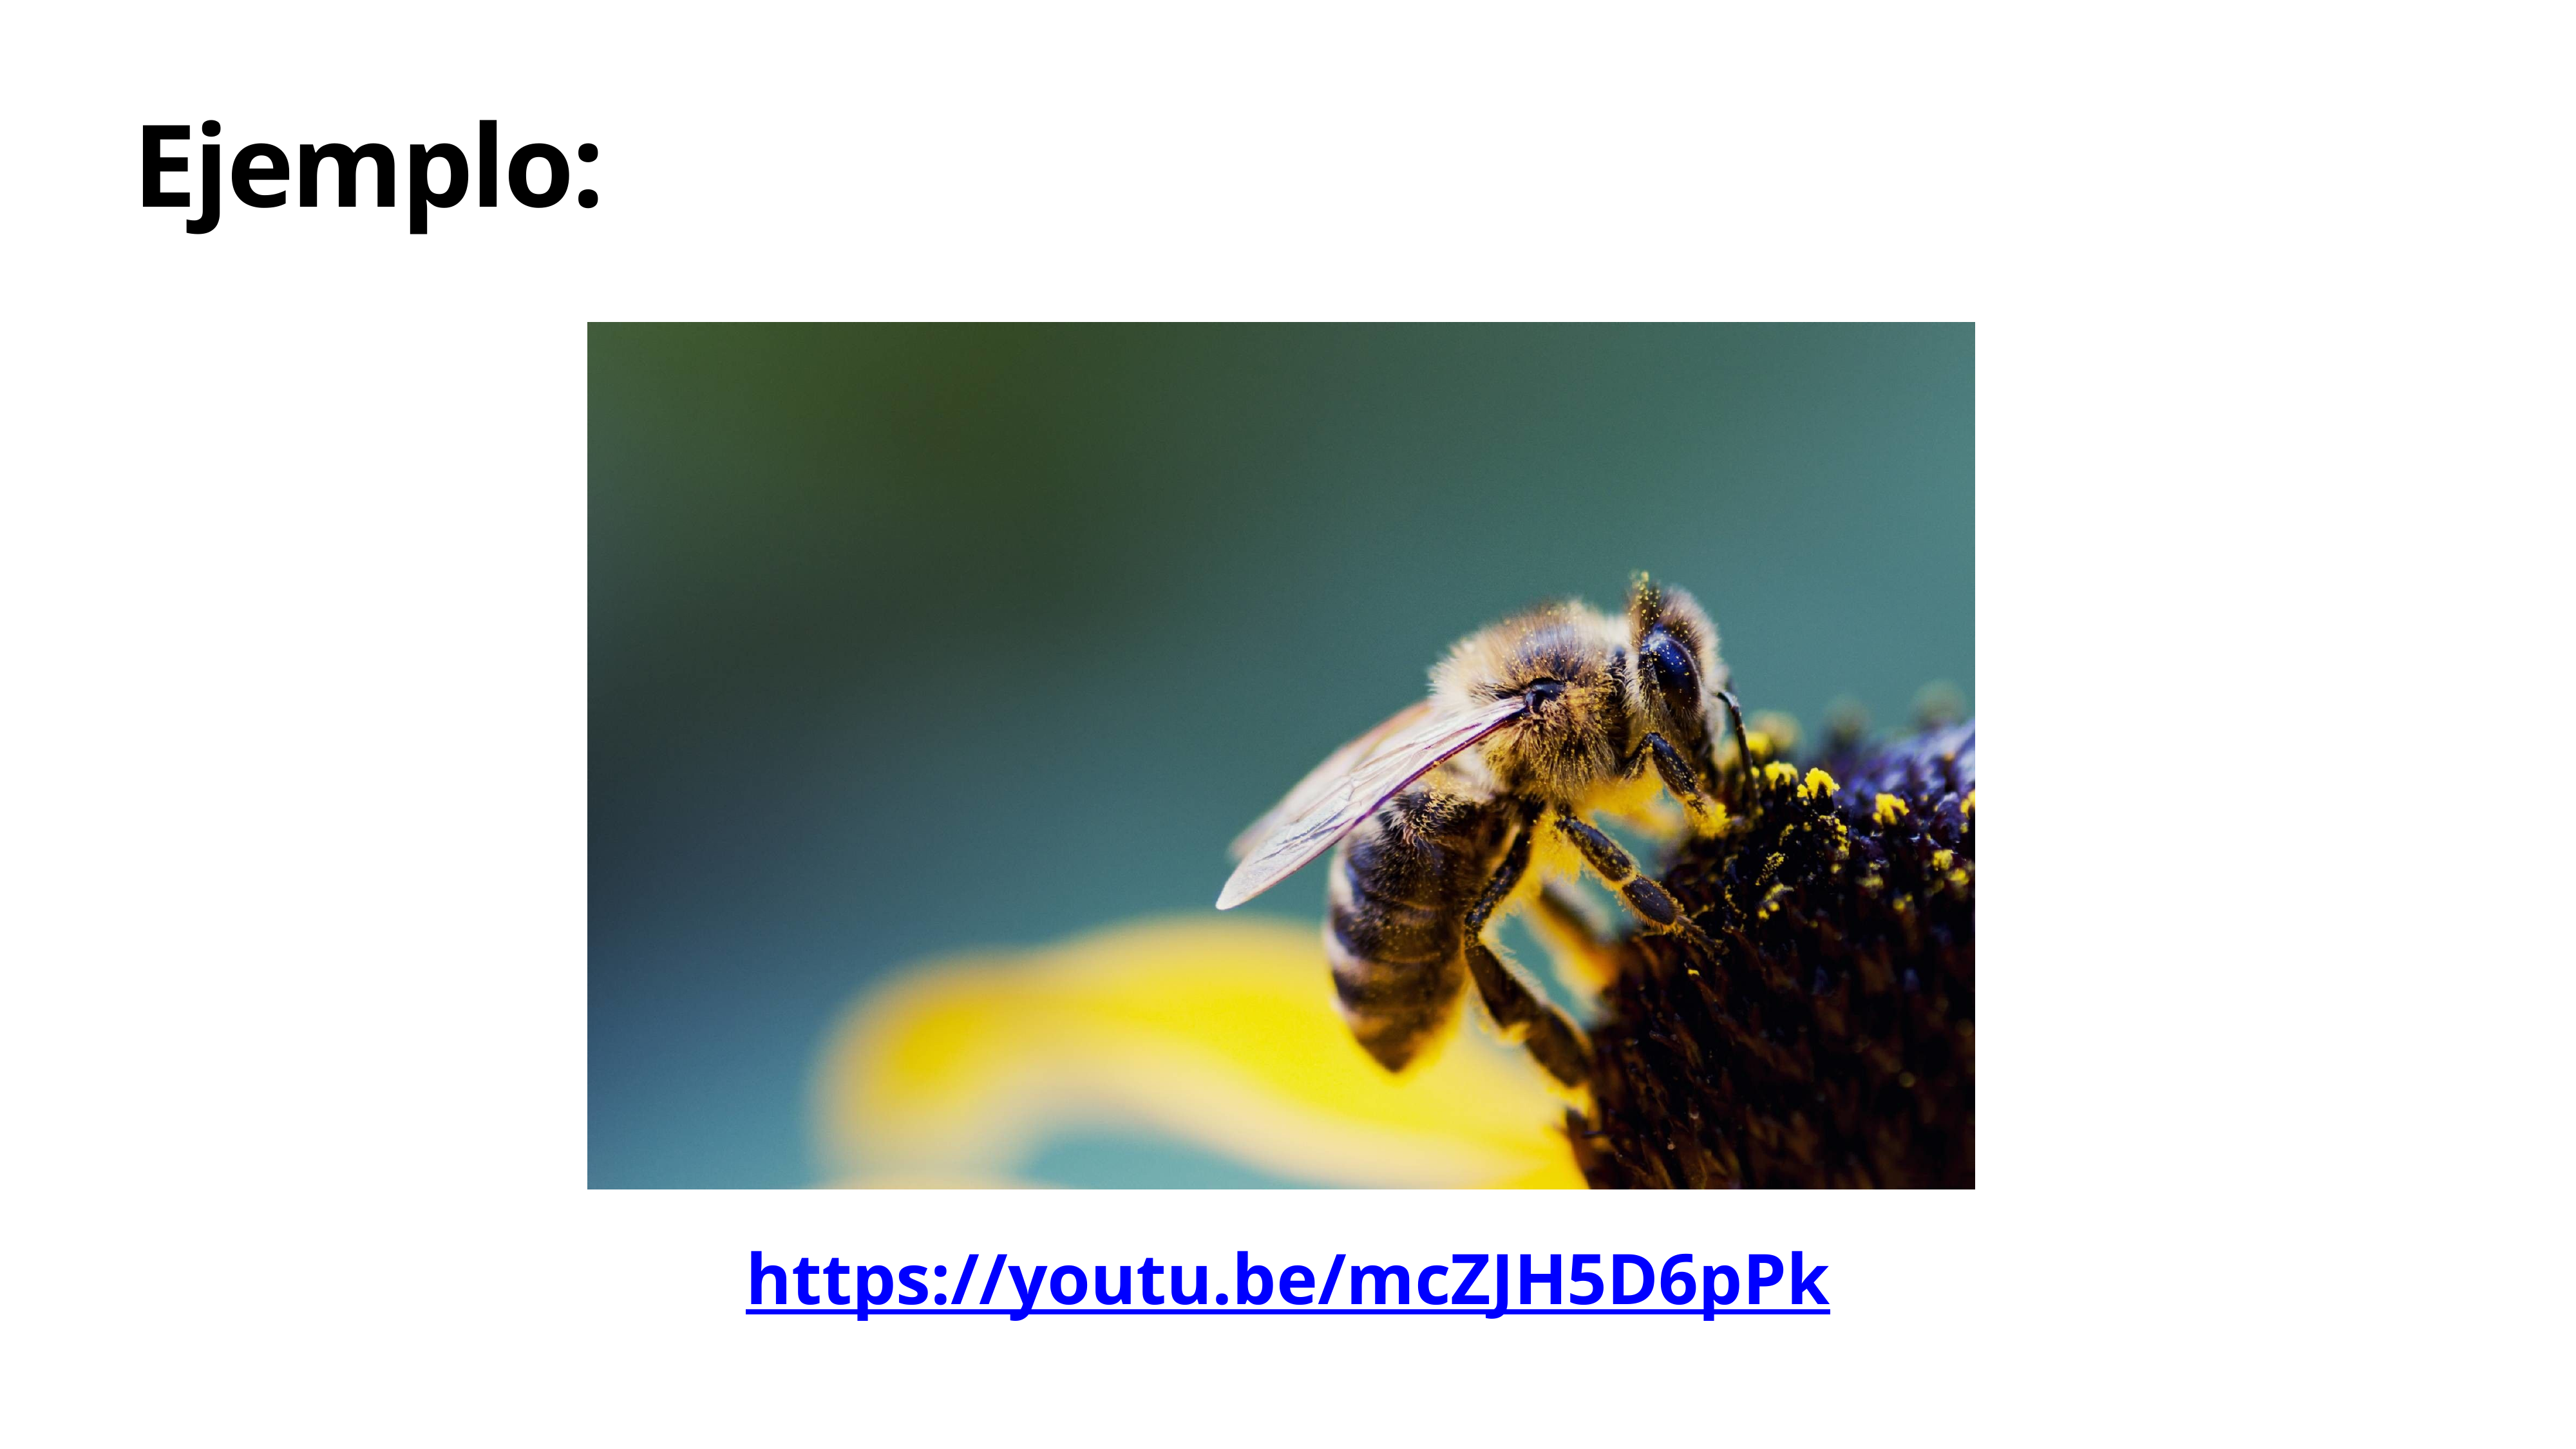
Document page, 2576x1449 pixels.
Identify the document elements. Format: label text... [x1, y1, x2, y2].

text_box https://youtu.be/mcZJH5D6pPk [724, 1229, 1852, 1335]
picture [587, 322, 1975, 1189]
title Ejemplo: [127, 113, 2449, 266]
